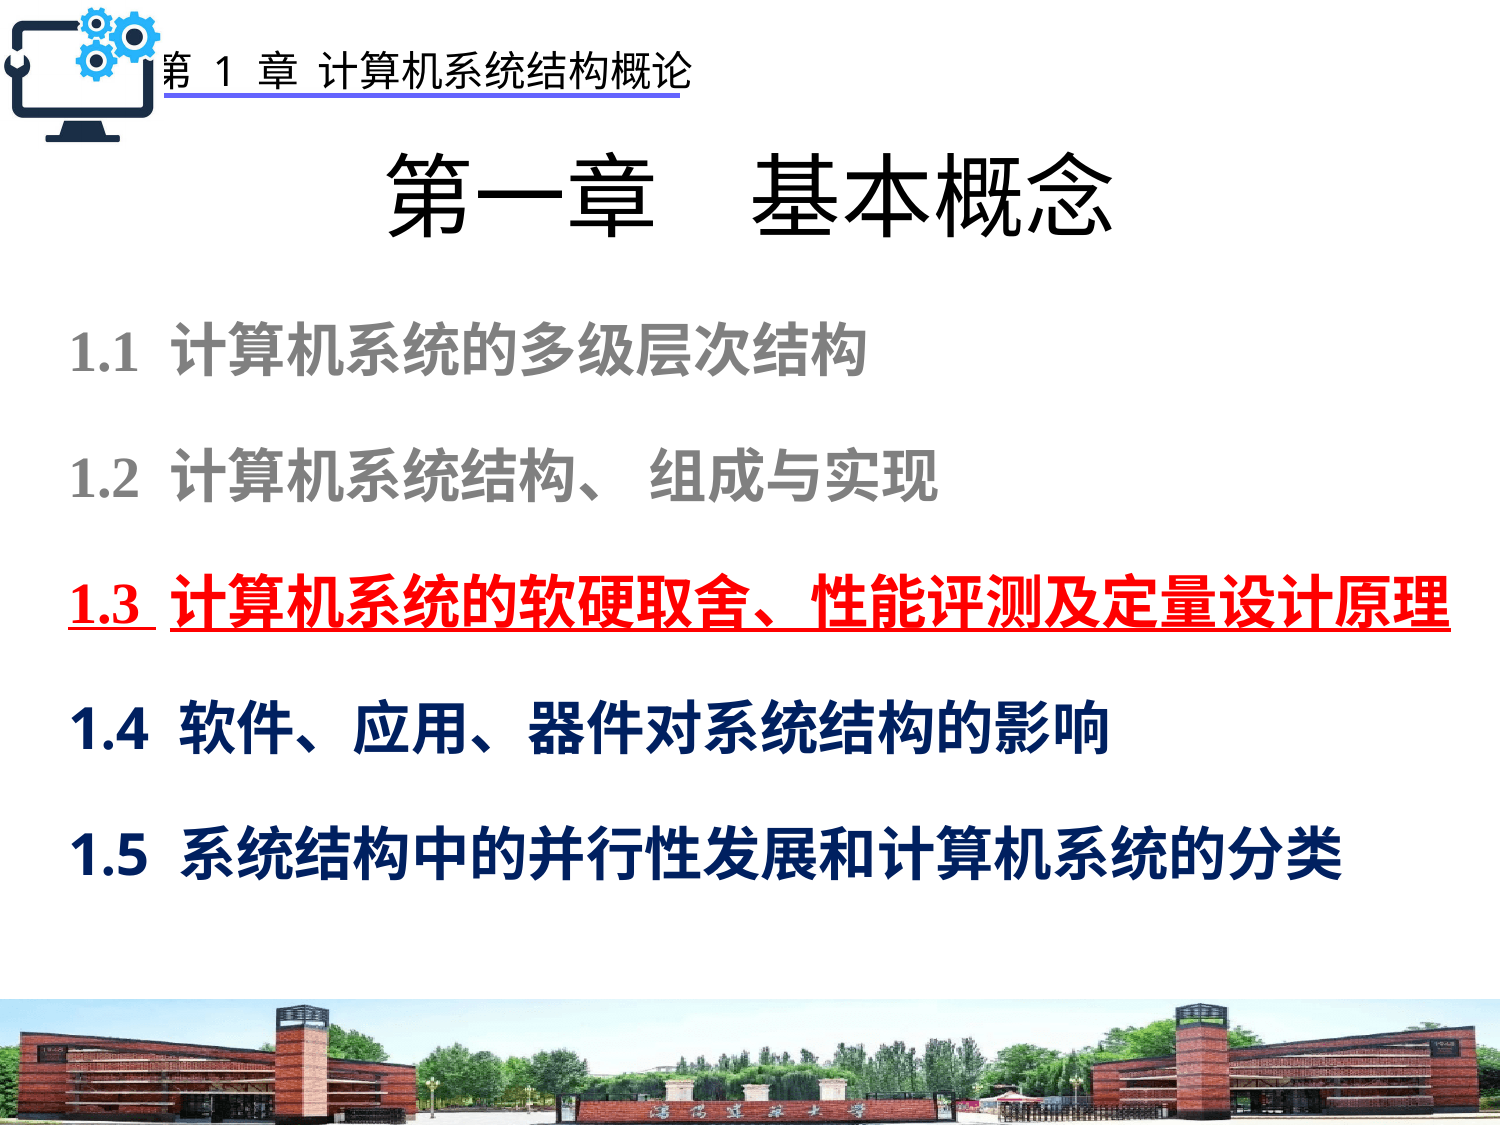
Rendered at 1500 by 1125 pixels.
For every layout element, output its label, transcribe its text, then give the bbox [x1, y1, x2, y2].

picture [0, 0, 680, 149]
title 第一章 基本概念 [112, 99, 1388, 249]
picture [0, 999, 1500, 1125]
list 1.1 计算机系统的多级层次结构 1.2 计算机系统结构、 组成与实现 1.3 计算机系统的软硬取舍、性能评测及定量设计原理 1.4 软件、应用、器件对系统结构的影响 1.5 系统结构中的并行性发展和计算机系统的分类 [53, 249, 1500, 1037]
